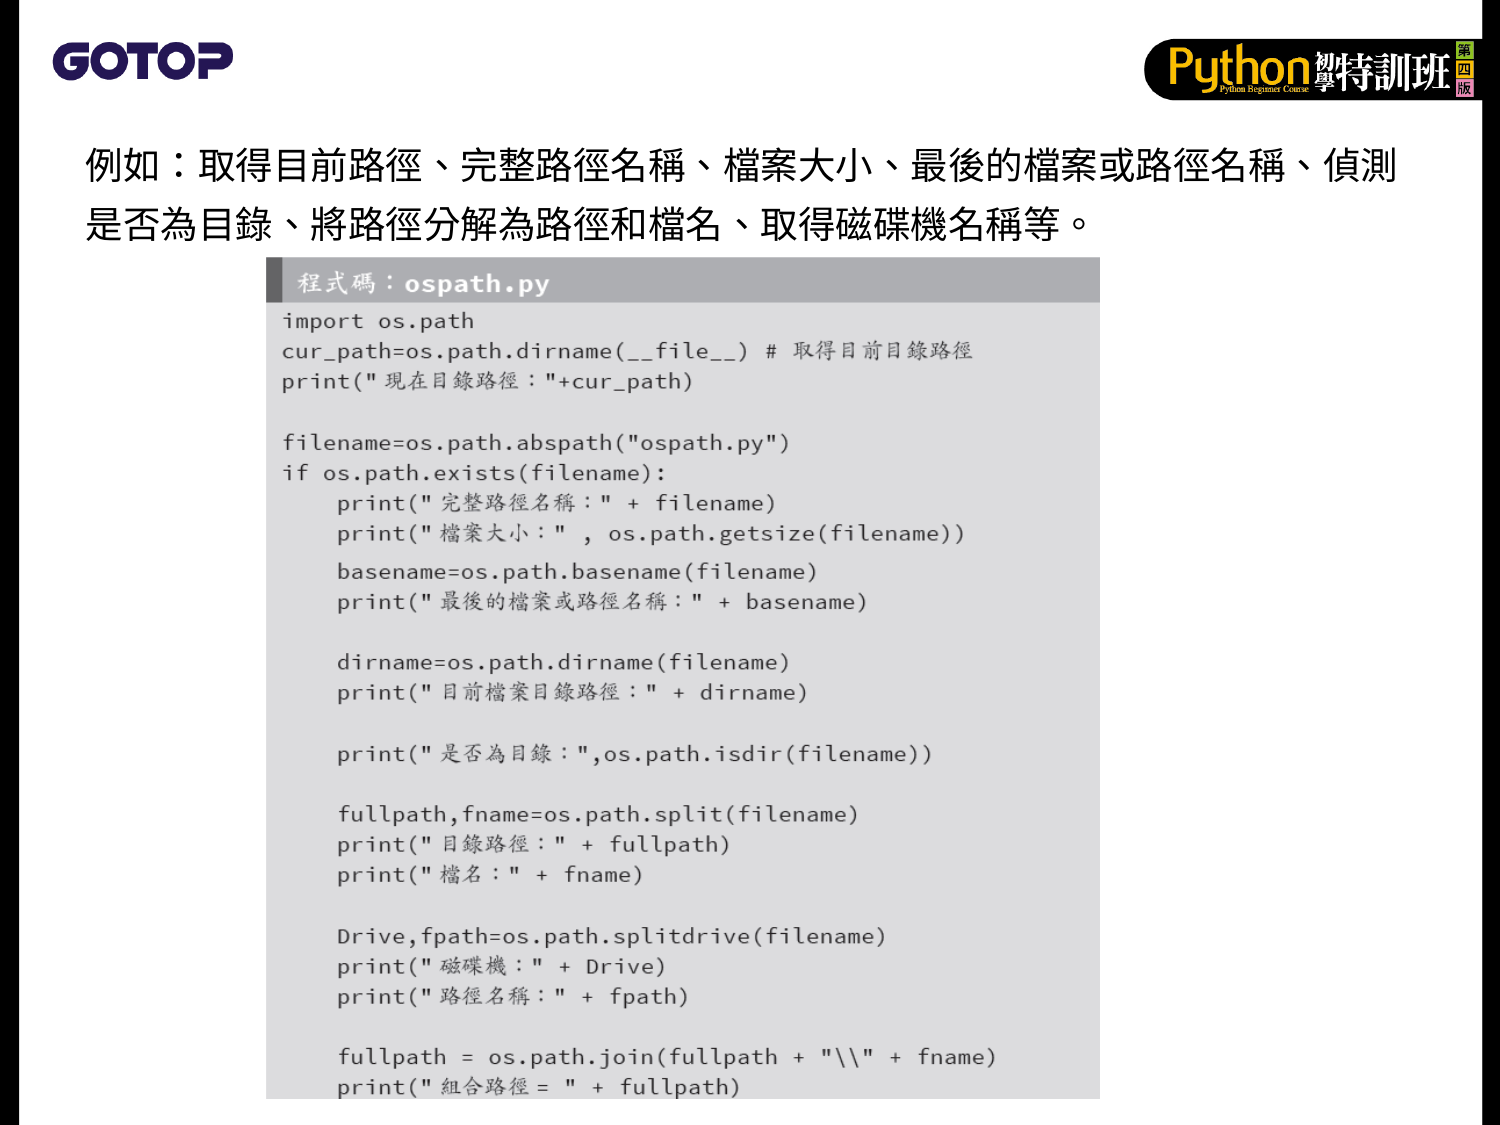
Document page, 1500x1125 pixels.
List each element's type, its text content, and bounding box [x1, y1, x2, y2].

picture [0, 0, 1500, 1125]
list 例如：取得目前路徑、完整路徑名稱、檔案大小、最後的檔案或路徑名稱、偵測是否為目錄、將路徑分解為路徑和檔名、取得磁碟機名稱等。 [70, 121, 1430, 1067]
